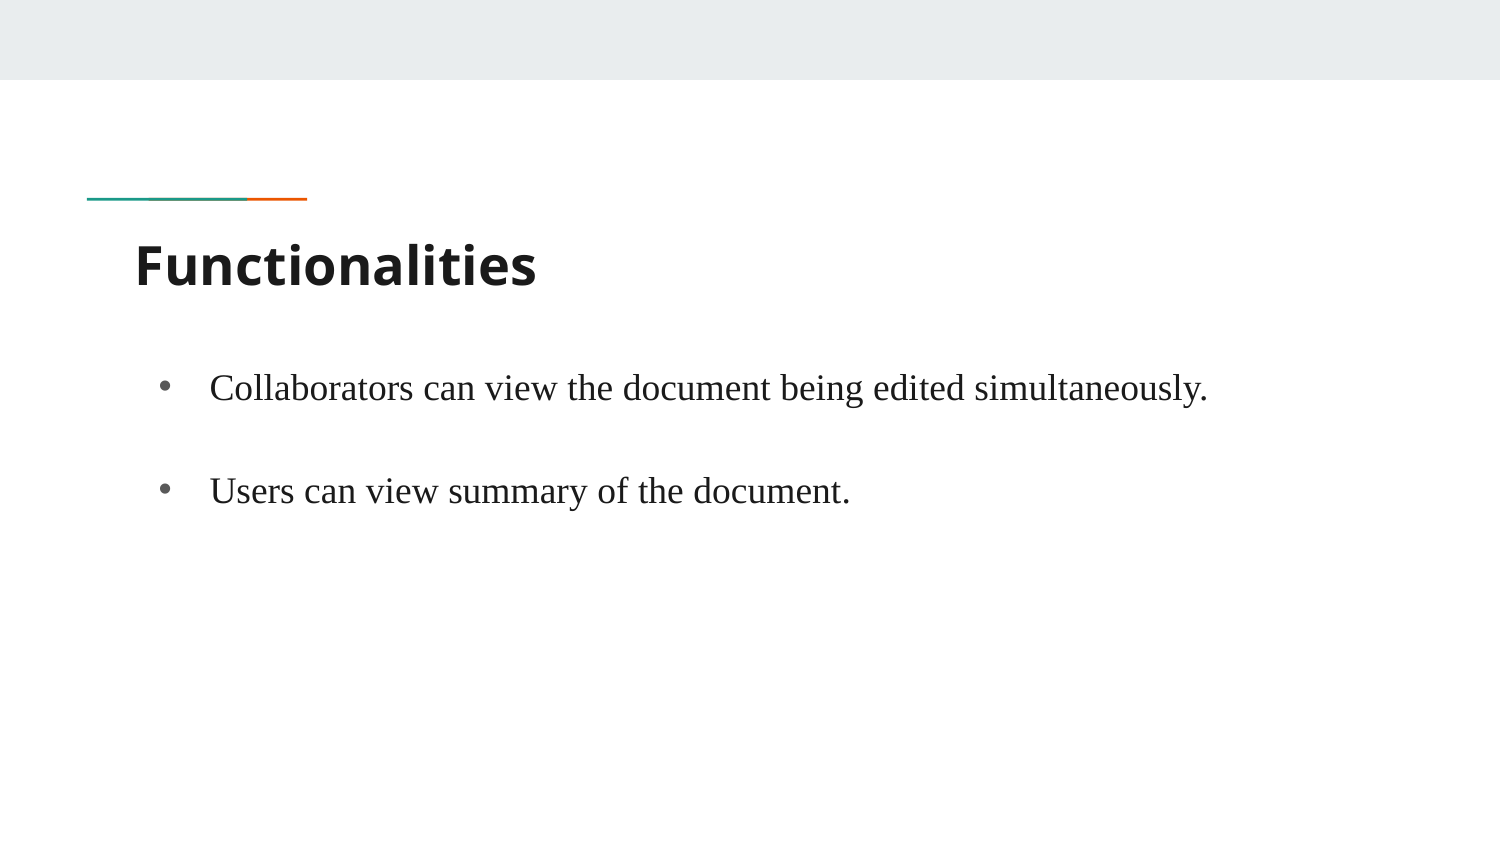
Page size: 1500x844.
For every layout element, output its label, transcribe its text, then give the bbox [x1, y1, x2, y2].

list Collaborators can view the document being edited simultaneously. Users can view summary of the document. [119, 341, 1381, 712]
title Functionalities [119, 216, 1381, 305]
